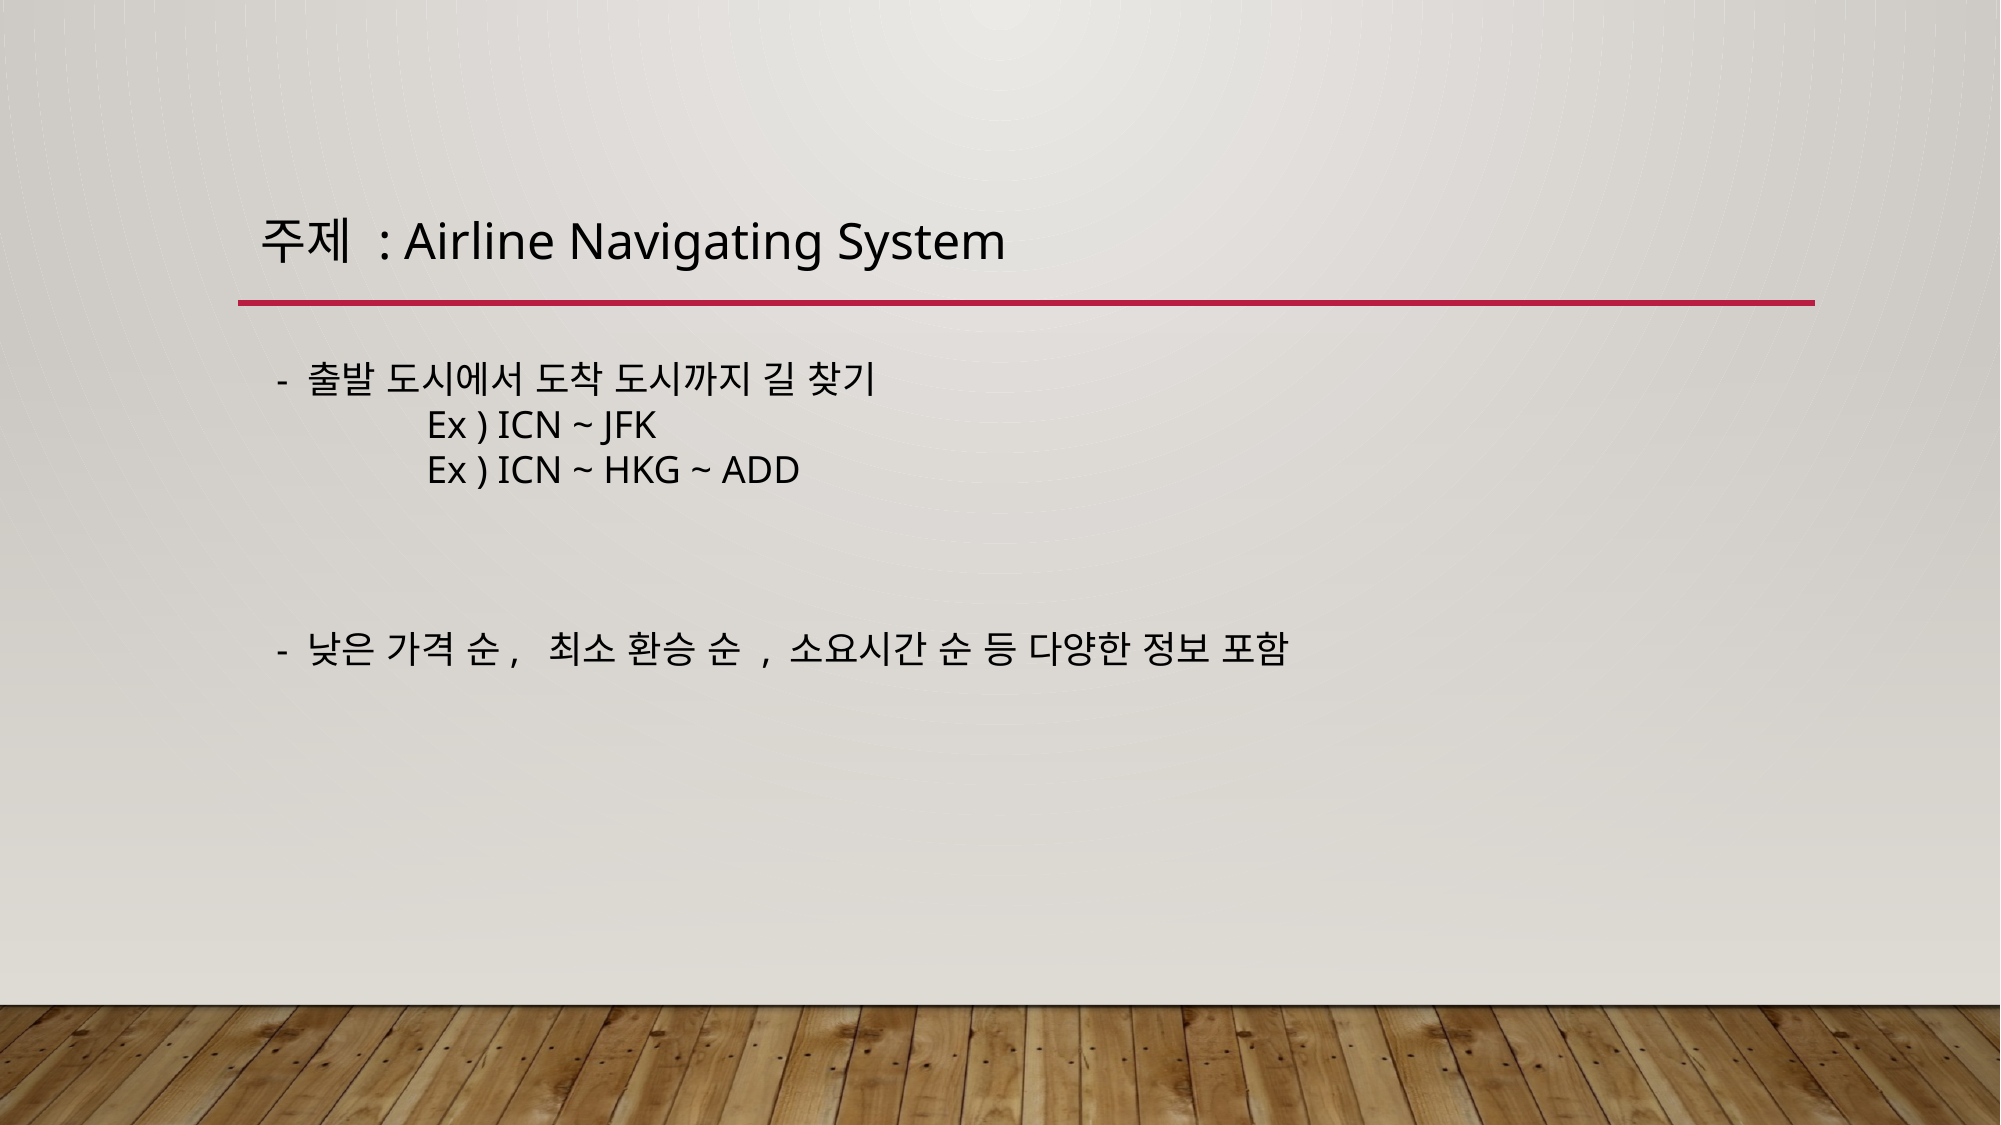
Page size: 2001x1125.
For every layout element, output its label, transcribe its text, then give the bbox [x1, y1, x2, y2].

picture [0, 1005, 2000, 1125]
text_box - 출발 도시에서 도착 도시까지 길 찾기 Ex ) ICN ~ JFK Ex ) ICN ~ HKG ~ ADD - 낮은 가격 순, 최소 환승 순 , 소요시간 순 등 다양한 정보 포함 [261, 349, 1792, 679]
text_box 주제 : Airline Navigating System [245, 201, 1352, 277]
